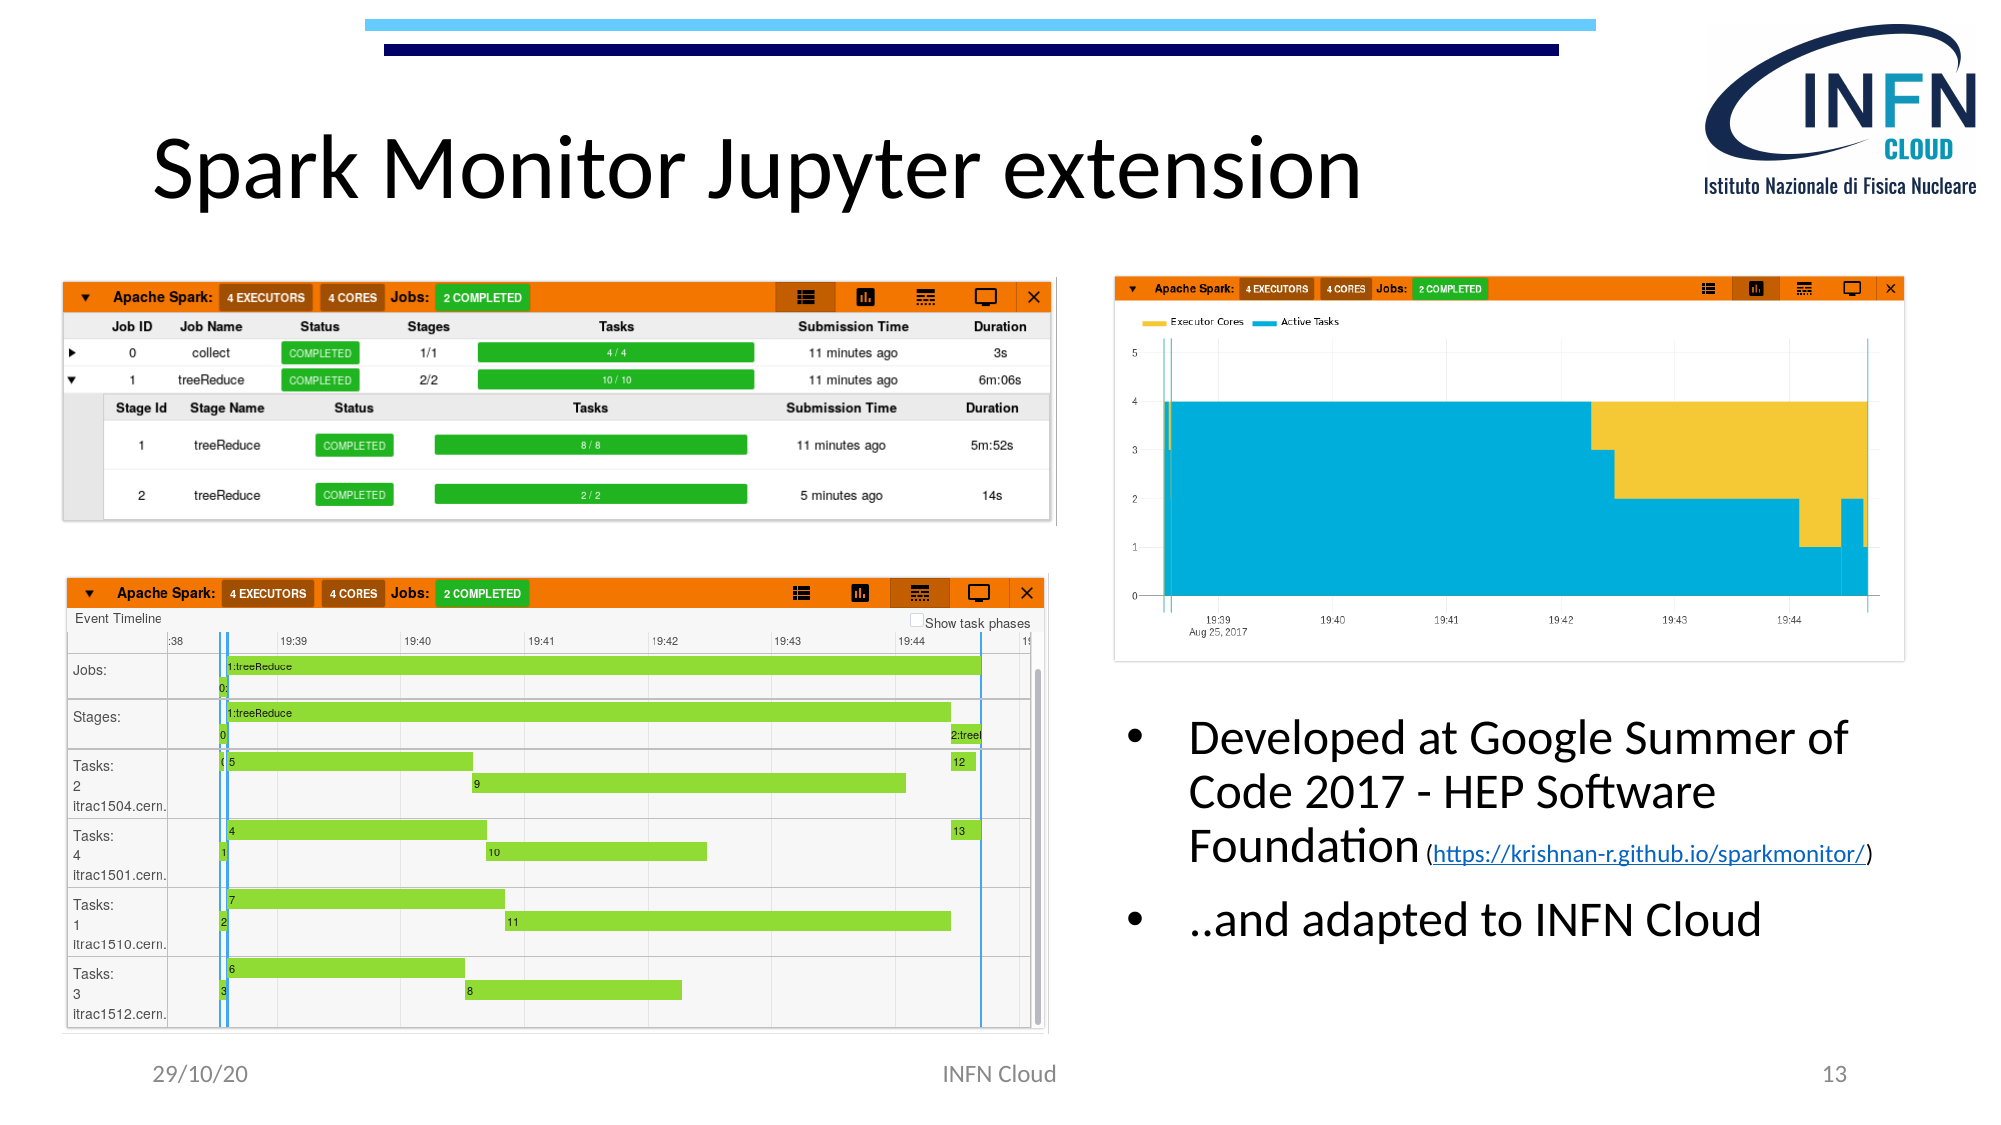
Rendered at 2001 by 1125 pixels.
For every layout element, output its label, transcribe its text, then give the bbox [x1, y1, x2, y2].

list Developed at Google Summer of Code 2017 - HEP Software Foundation (https://krishnan-r.github.io/sparkmonitor/) ..and adapted to INFN Cloud [1098, 703, 1906, 970]
footer INFN Cloud [662, 1042, 1338, 1103]
text_box [1424, 238, 2000, 346]
slide_number ‹#› [1412, 1042, 1863, 1103]
title Spark Monitor Jupyter extension [137, 59, 1863, 278]
picture [1110, 272, 1908, 665]
picture [61, 572, 1049, 1035]
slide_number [137, 1042, 588, 1103]
picture [1705, 24, 1976, 194]
picture [59, 277, 1058, 526]
